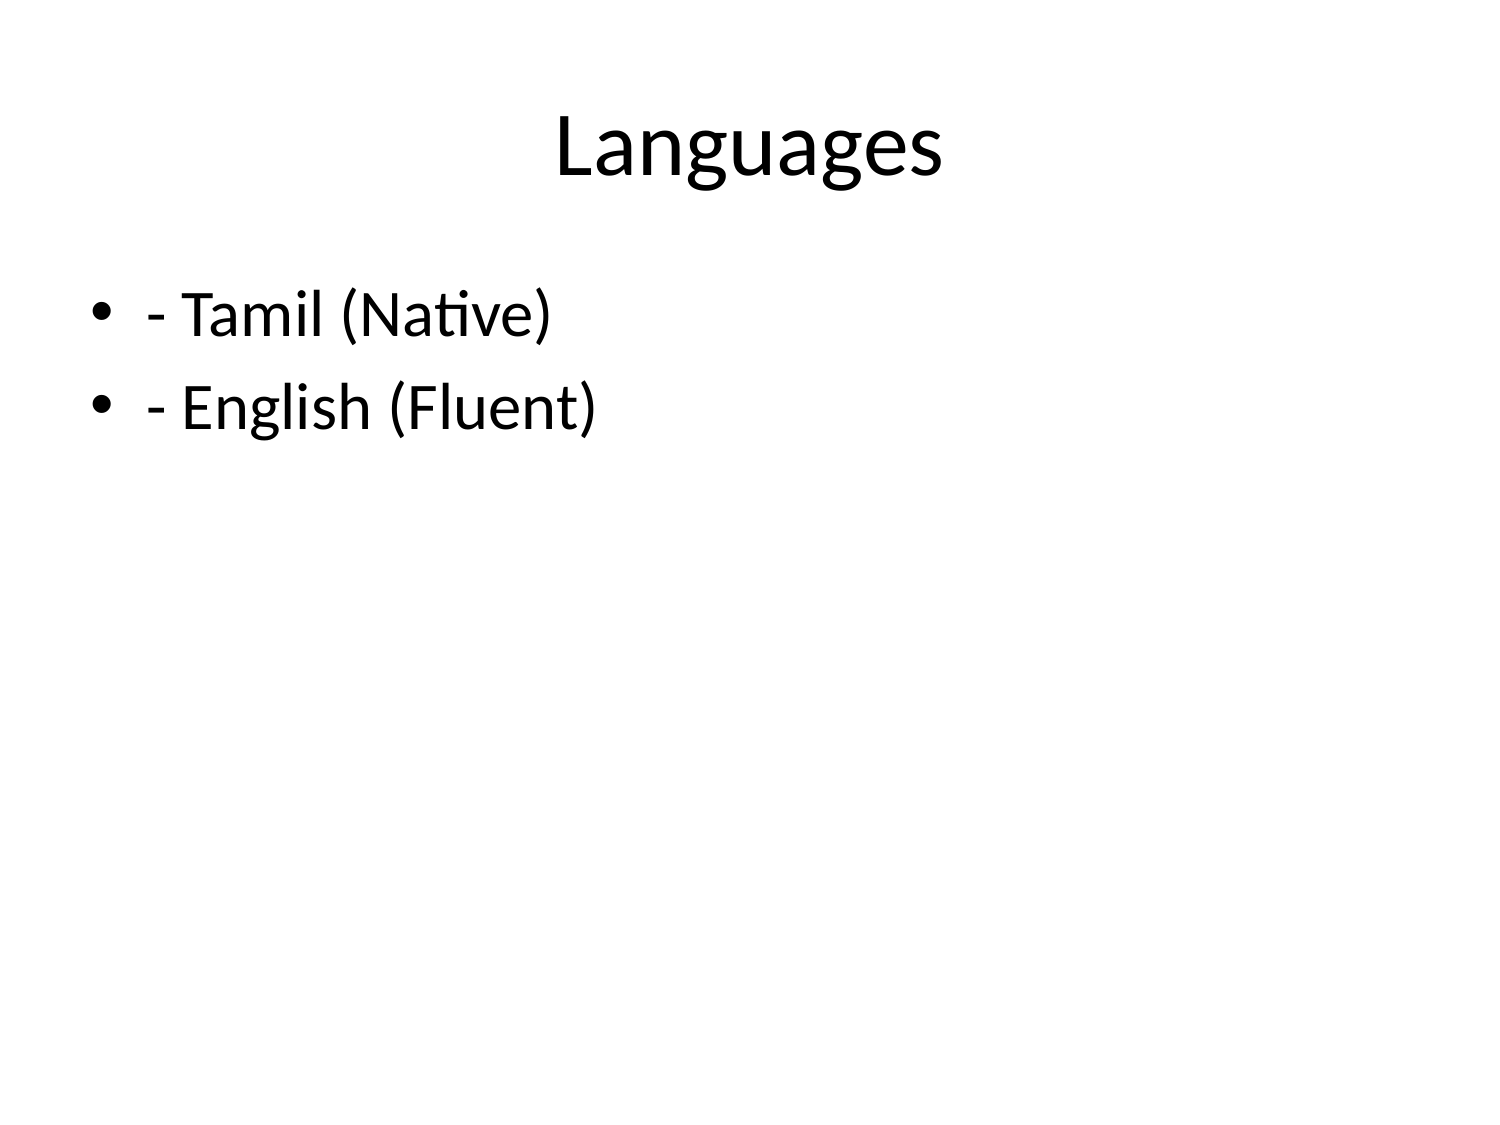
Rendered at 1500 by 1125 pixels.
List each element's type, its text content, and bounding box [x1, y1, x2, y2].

title Languages [75, 45, 1425, 233]
list - Tamil (Native) - English (Fluent) [75, 262, 1425, 1005]
